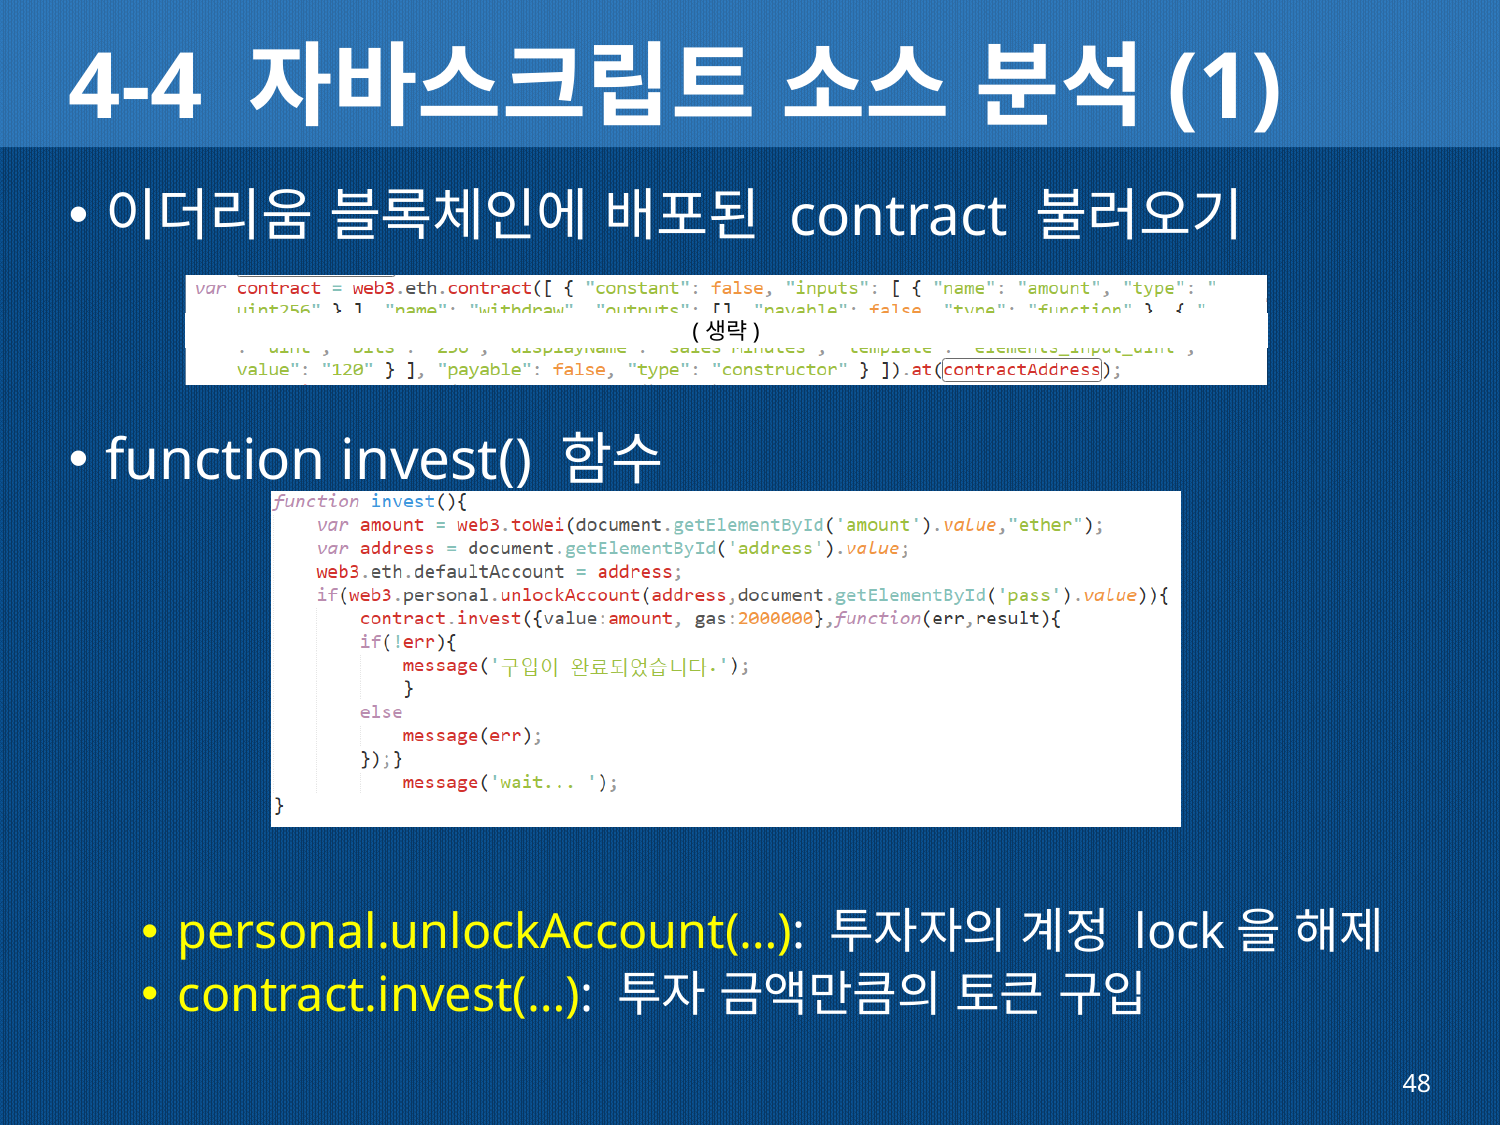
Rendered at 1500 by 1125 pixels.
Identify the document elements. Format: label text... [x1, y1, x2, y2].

text_box (생략) [185, 313, 1268, 348]
list 이더리움 블록체인에 배포된 contract 불러오기 function invest() 함수 personal.unlockAccount(…): 투자자의 계정 lock을 해제 contract.invest(…): 투자 금액만큼의 토큰 구입 [53, 179, 1447, 1036]
picture [271, 491, 1181, 827]
slide_number 48 [1108, 1054, 1447, 1114]
title 4-4 자바스크립트 소스 분석(1) [53, 30, 1447, 148]
picture [185, 275, 1267, 315]
picture [185, 346, 1267, 386]
